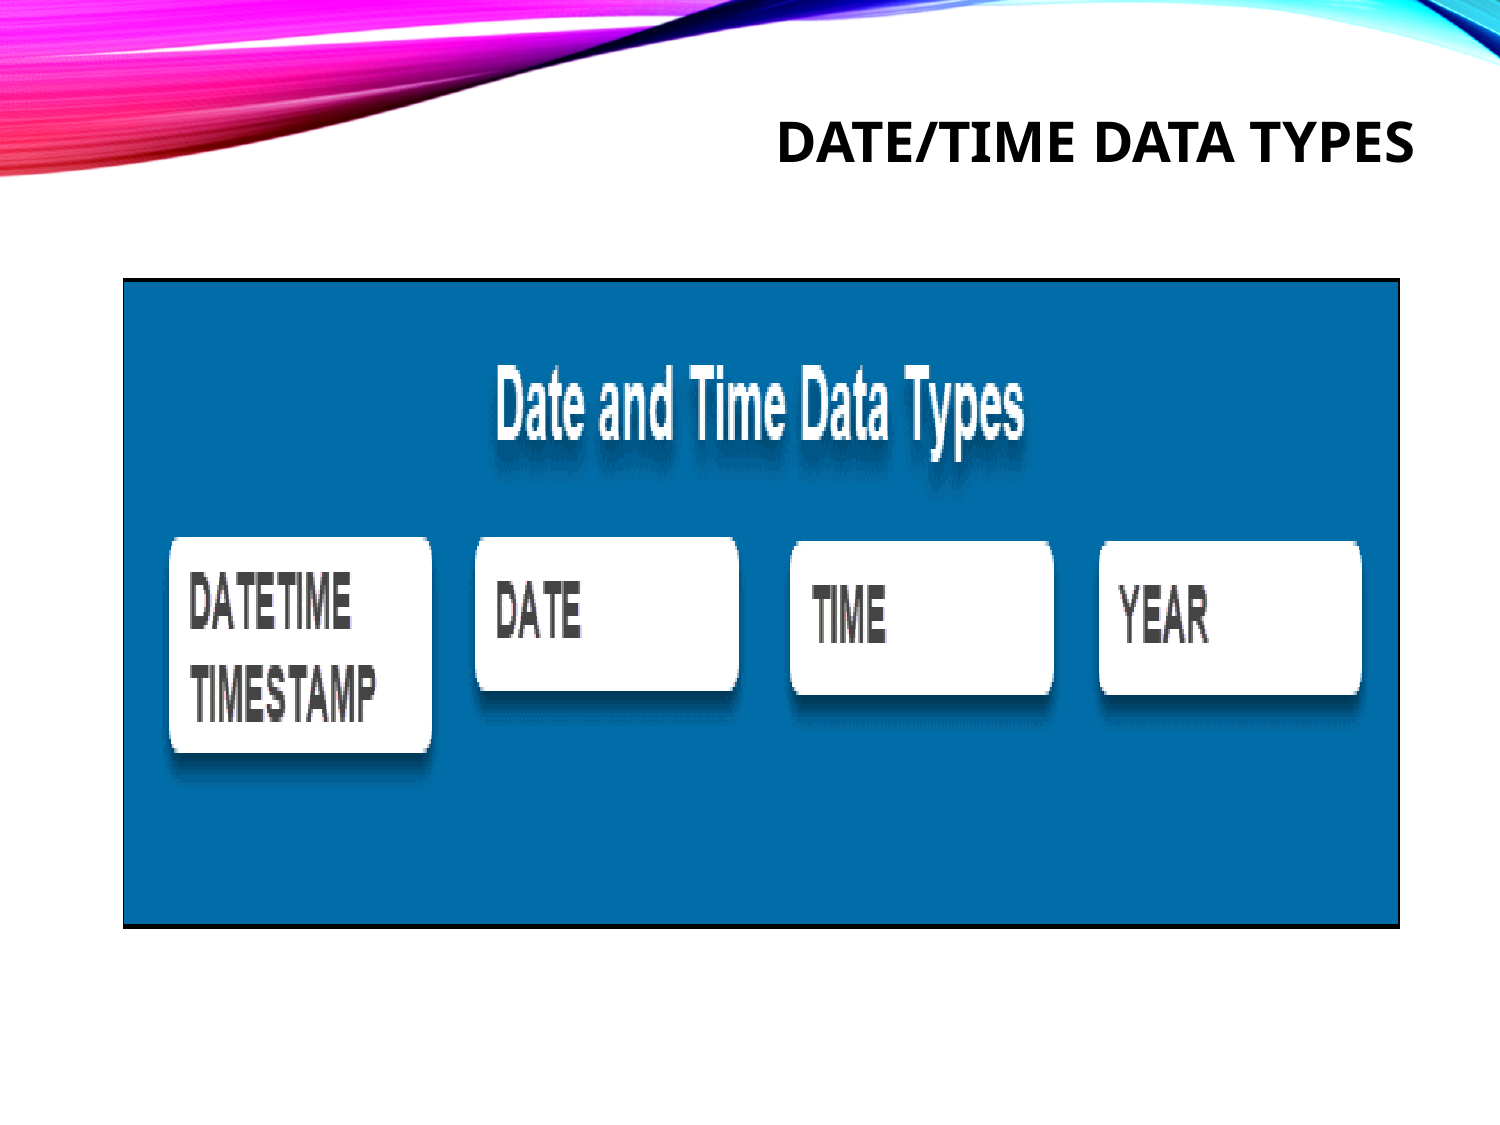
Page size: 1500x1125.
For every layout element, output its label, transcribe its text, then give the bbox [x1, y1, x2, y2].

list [123, 278, 1400, 929]
title date/time data types [383, 38, 1431, 251]
picture [0, 0, 1500, 178]
